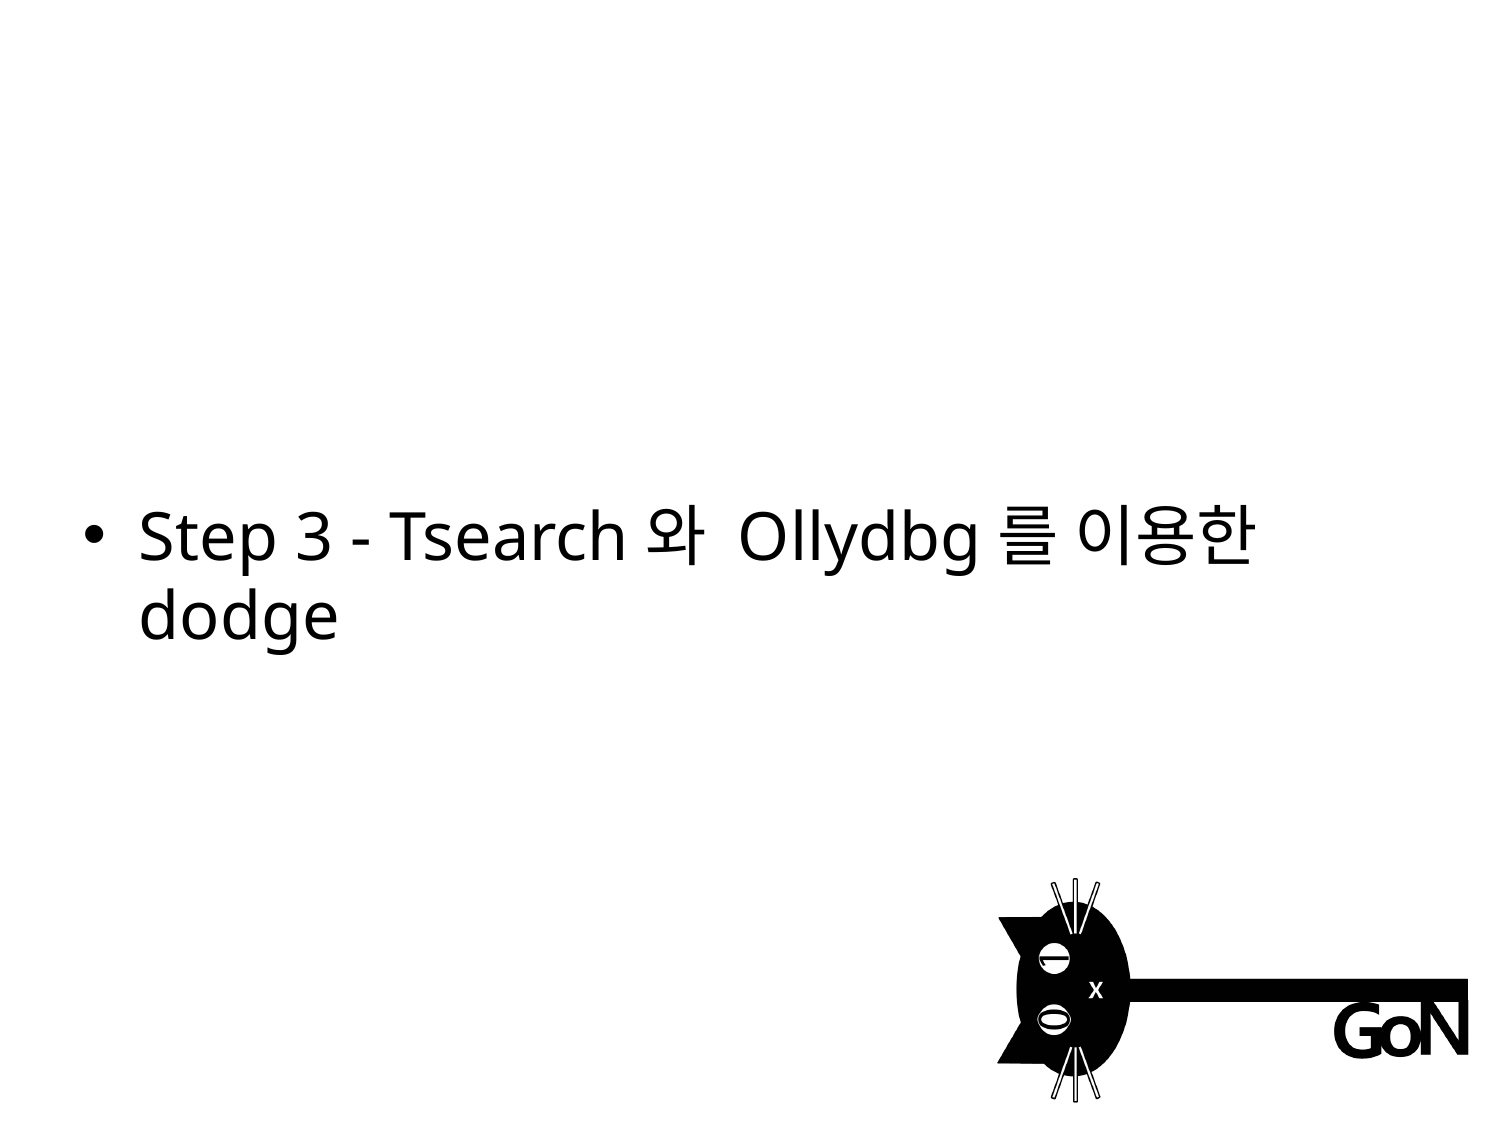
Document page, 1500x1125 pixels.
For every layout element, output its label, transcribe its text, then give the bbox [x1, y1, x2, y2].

picture [997, 878, 1500, 1121]
list Step 3 - Tsearch와 Ollydbg를 이용한 dodge [74, 485, 1426, 1125]
